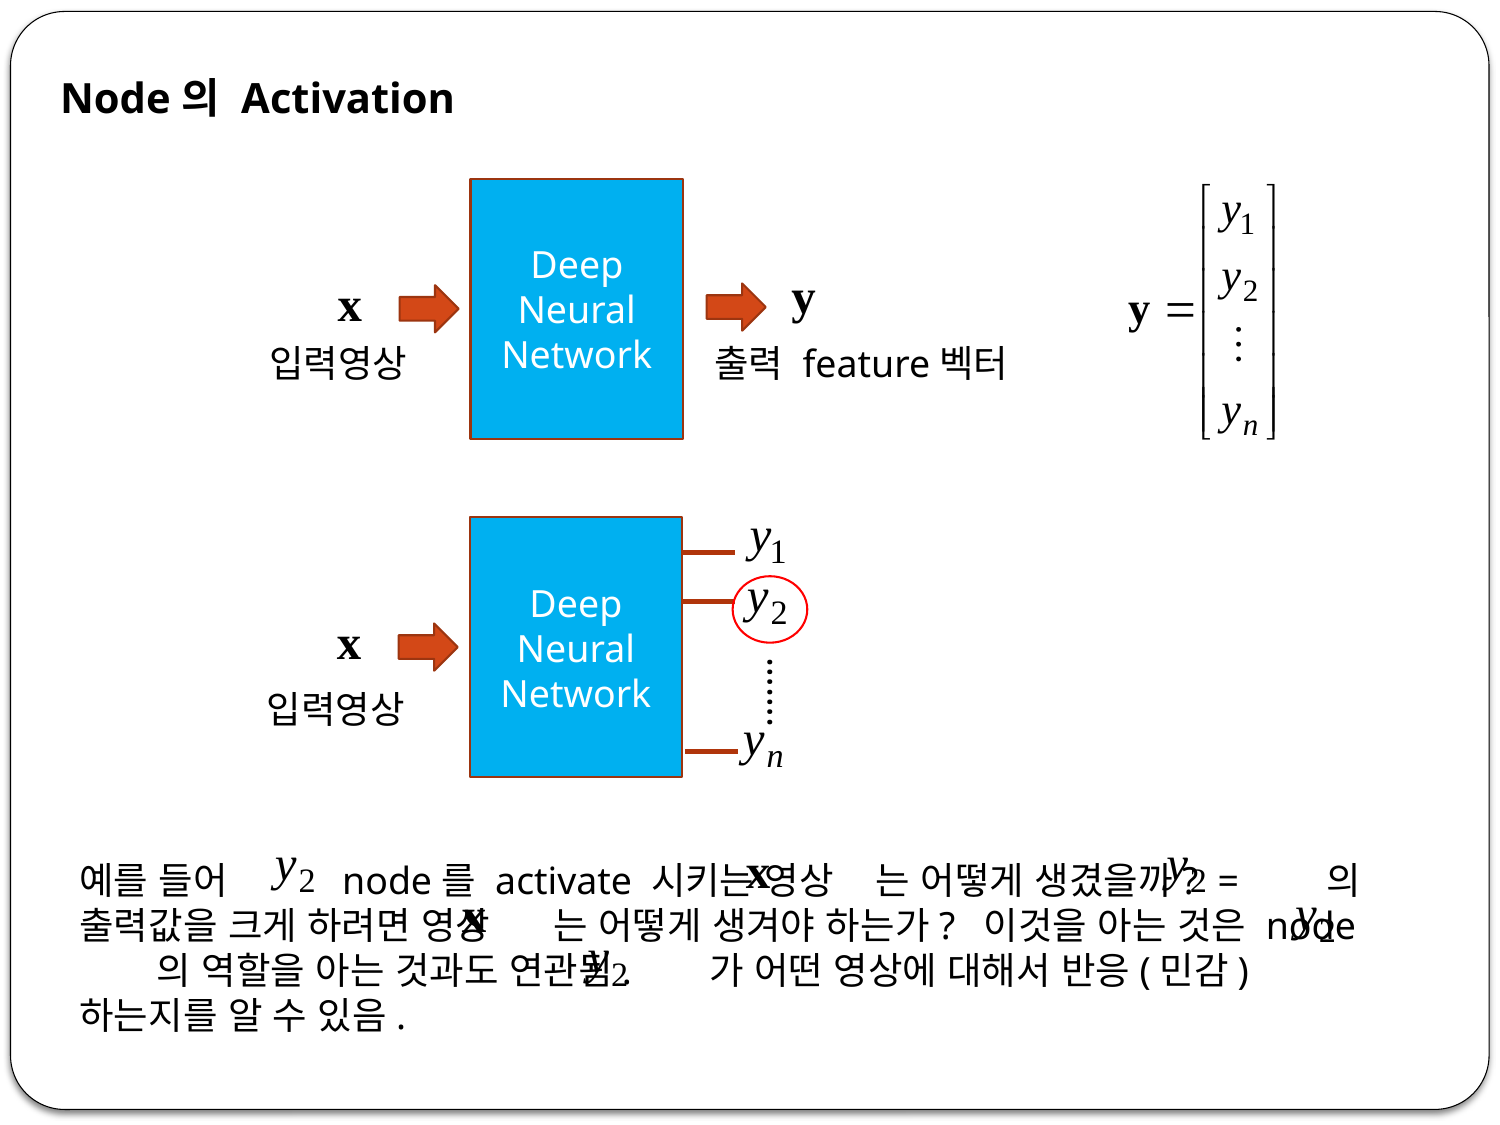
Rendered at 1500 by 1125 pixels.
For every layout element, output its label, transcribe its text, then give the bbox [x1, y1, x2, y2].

text_box 출력 feature벡터 [699, 332, 1024, 393]
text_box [452, 898, 498, 943]
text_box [1281, 881, 1346, 955]
text_box Node의 Activation [45, 64, 470, 130]
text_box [328, 286, 373, 331]
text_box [260, 831, 325, 906]
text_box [782, 279, 827, 339]
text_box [733, 563, 798, 638]
text_box [803, 592, 809, 627]
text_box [1119, 172, 1294, 453]
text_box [729, 705, 794, 780]
text_box Deep Neural Network [469, 178, 684, 440]
text_box [397, 622, 459, 672]
text_box 예를 들어 node를 activate 시키는 영상 는 어떻게 생겼을까? = 의 출력값을 크게 하려면 영상 는 어떻게 생겨야 하는가? 이것을 아는 것은 node 의 역할을 아는 것과도 연관됨. 가 어떤 영상에 대해서 반응(민감)하는지를 알 수 있음. [64, 849, 1376, 1045]
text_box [736, 854, 782, 899]
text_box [735, 502, 796, 562]
text_box 입력영상 [254, 332, 423, 393]
text_box [705, 282, 767, 332]
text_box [573, 924, 638, 999]
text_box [327, 624, 373, 670]
text_box Deep Neural Network [469, 516, 683, 778]
text_box [398, 284, 460, 334]
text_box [1152, 831, 1217, 906]
text_box 입력영상 [252, 678, 420, 739]
text_box ……. [729, 642, 813, 723]
